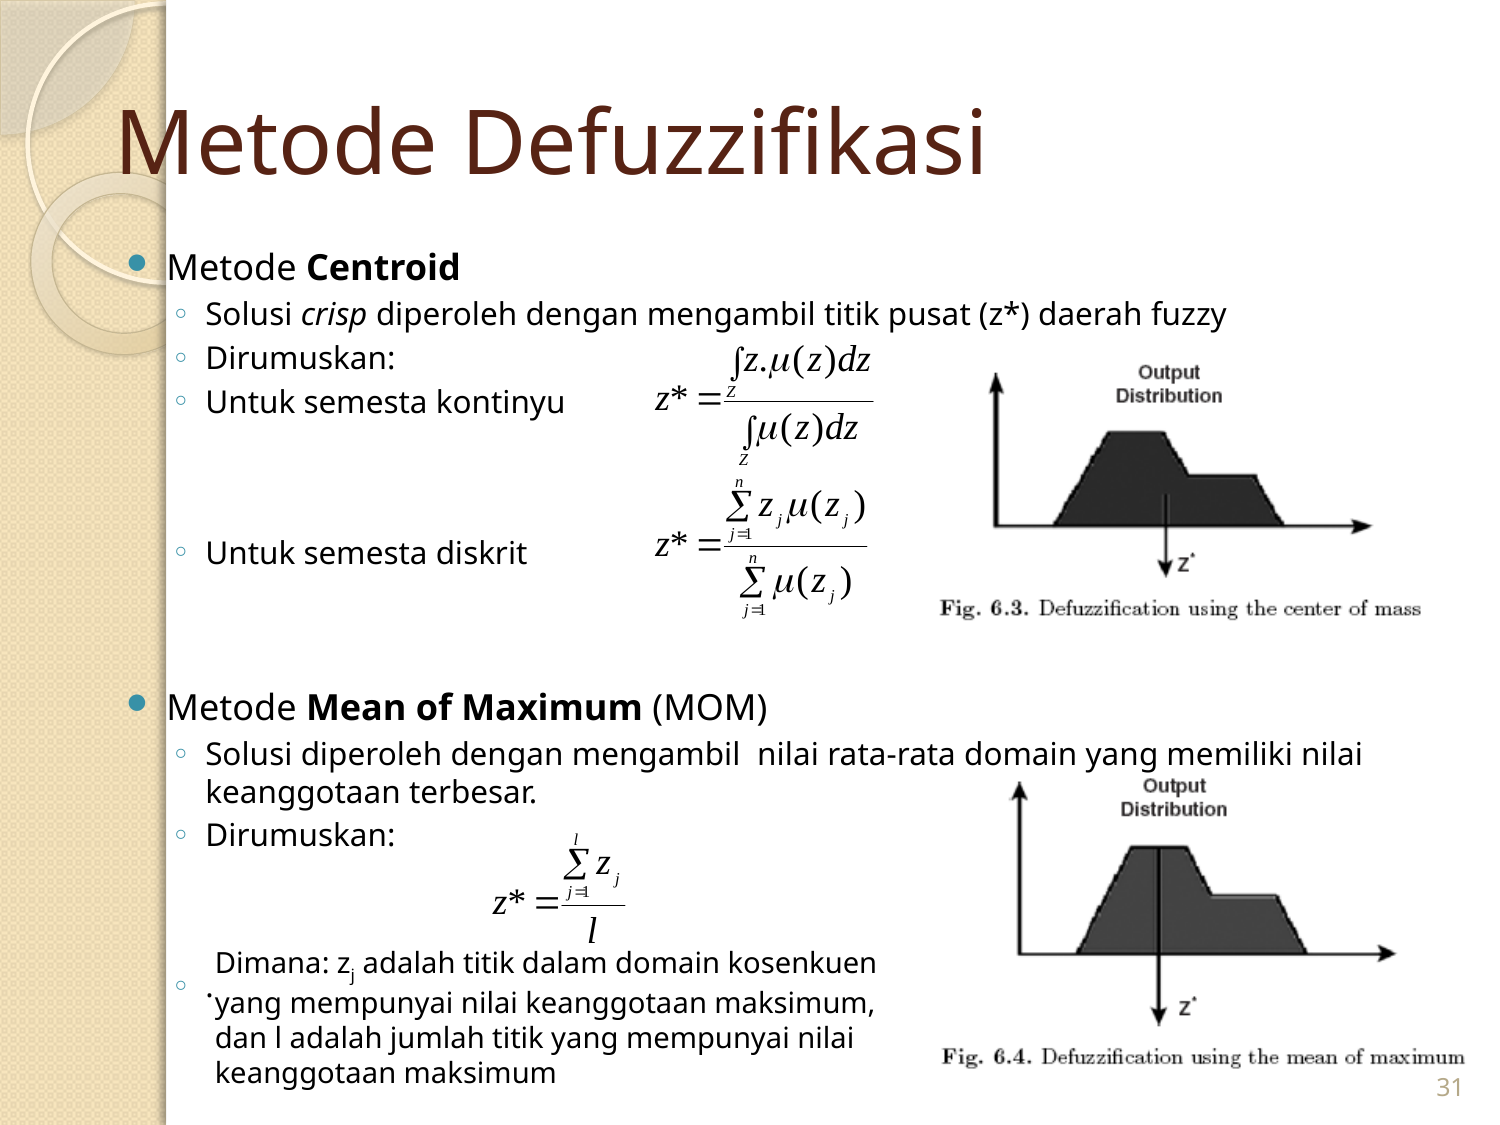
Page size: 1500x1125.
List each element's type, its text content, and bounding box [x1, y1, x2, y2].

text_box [649, 337, 880, 471]
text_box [649, 482, 874, 626]
list Metode Centroid Solusi crisp diperoleh dengan mengambil titik pusat (z*) daerah fuzzy Dirumuskan: Untuk semesta kontinyu Untuk semesta diskrit Metode Mean of Maximum (MOM) Solusi diperoleh dengan mengambil nilai rata-rata domain yang memiliki nilai keanggotaan terbesar. Dirumuskan: . [99, 237, 1466, 1025]
picture [937, 359, 1427, 626]
slide_number 31 [1413, 1034, 1488, 1113]
title Metode Defuzzifikasi [99, 45, 1466, 233]
picture [937, 774, 1471, 1073]
text_box Dimana: zj adalah titik dalam domain kosenkuen yang mempunyai nilai keanggotaan maksimum, dan l adalah jumlah titik yang mempunyai nilai keanggotaan maksimum [199, 937, 950, 1097]
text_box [487, 826, 630, 951]
